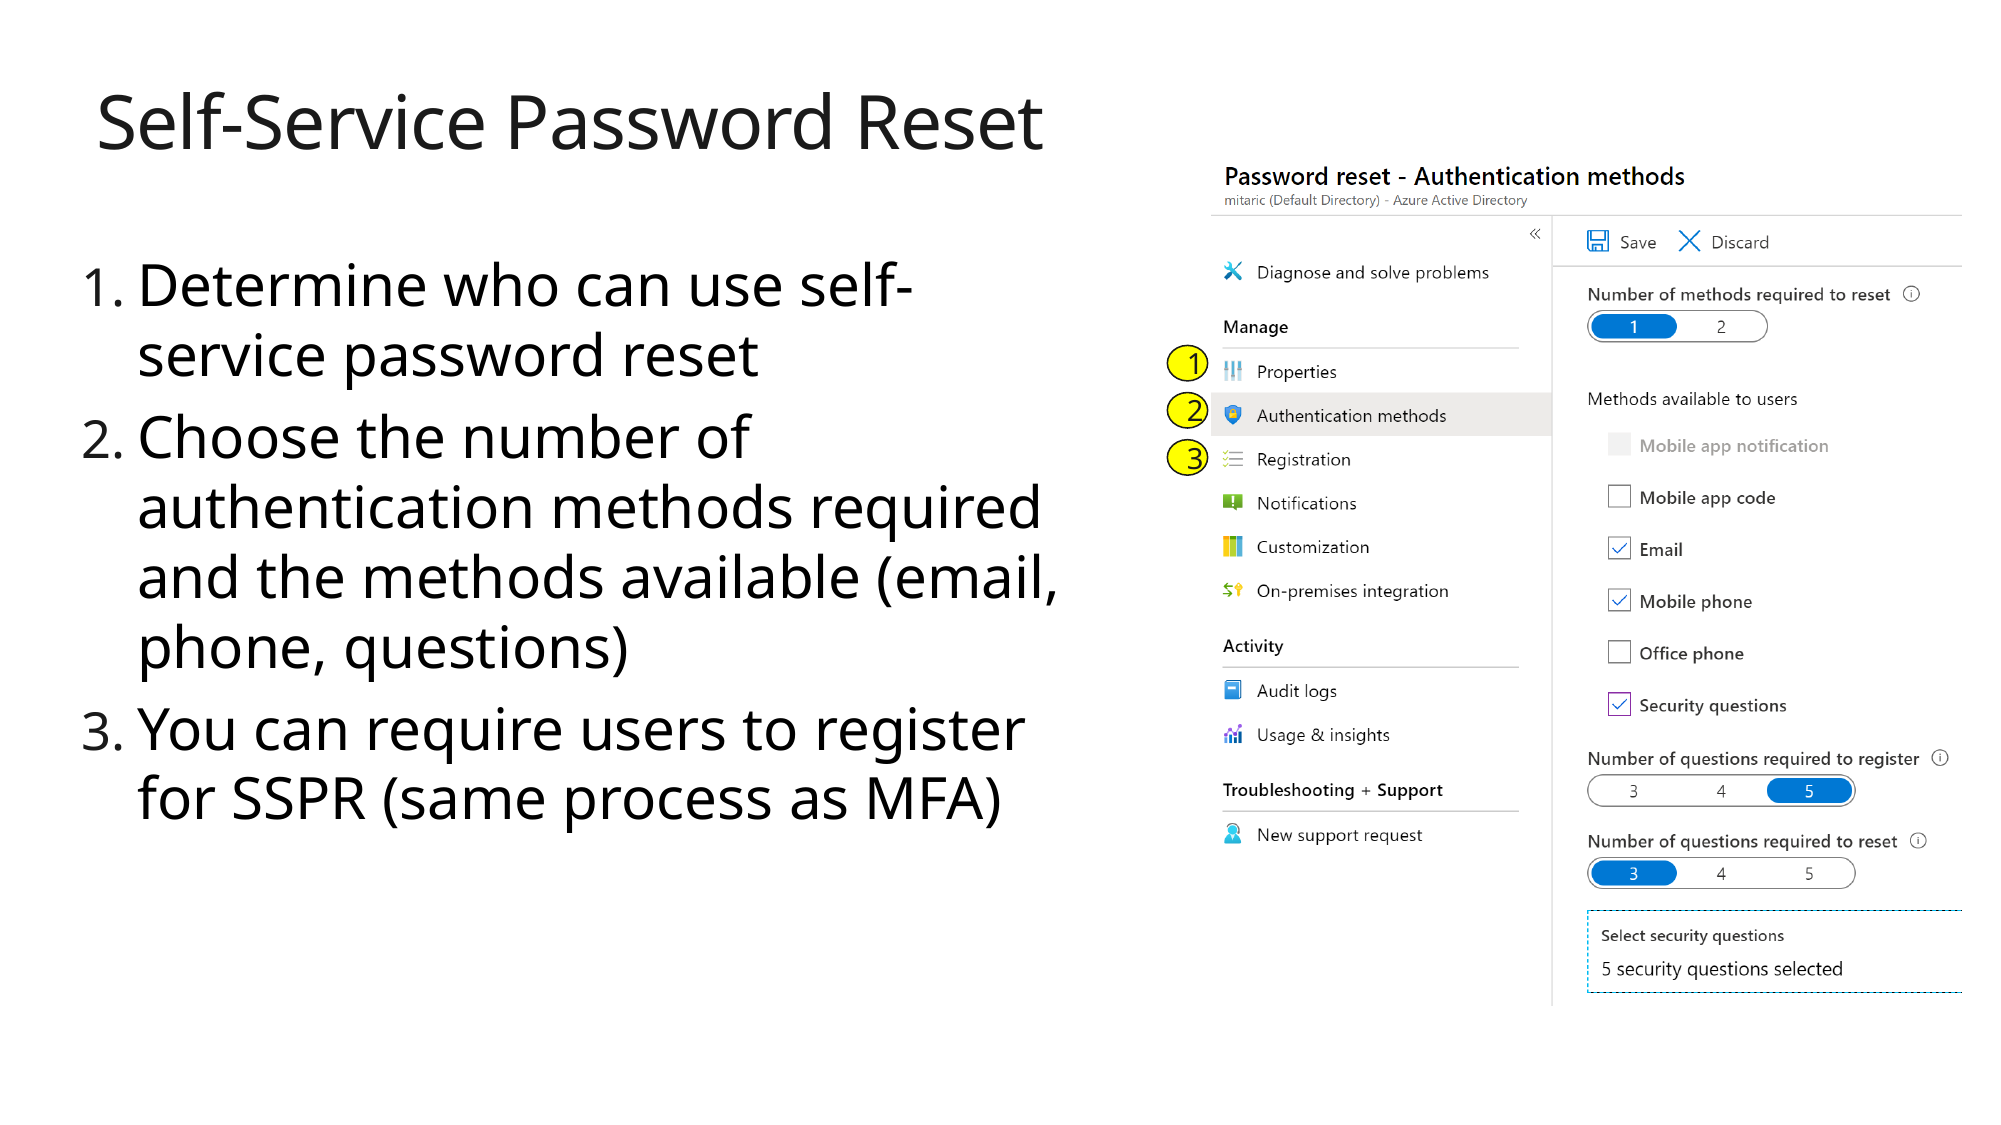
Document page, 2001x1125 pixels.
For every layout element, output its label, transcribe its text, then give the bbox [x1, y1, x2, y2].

text_box 1 [1166, 344, 1209, 382]
title Self-Service Password Reset [96, 75, 1904, 166]
text_box 2 [1166, 391, 1209, 429]
picture [1211, 159, 1962, 1006]
list Determine who can use self-service password reset Choose the number of authentication methods required and the methods available (email, phone, questions) You can require users to register for SSPR (same process as MFA) [81, 248, 1102, 772]
text_box 3 [1166, 438, 1209, 476]
